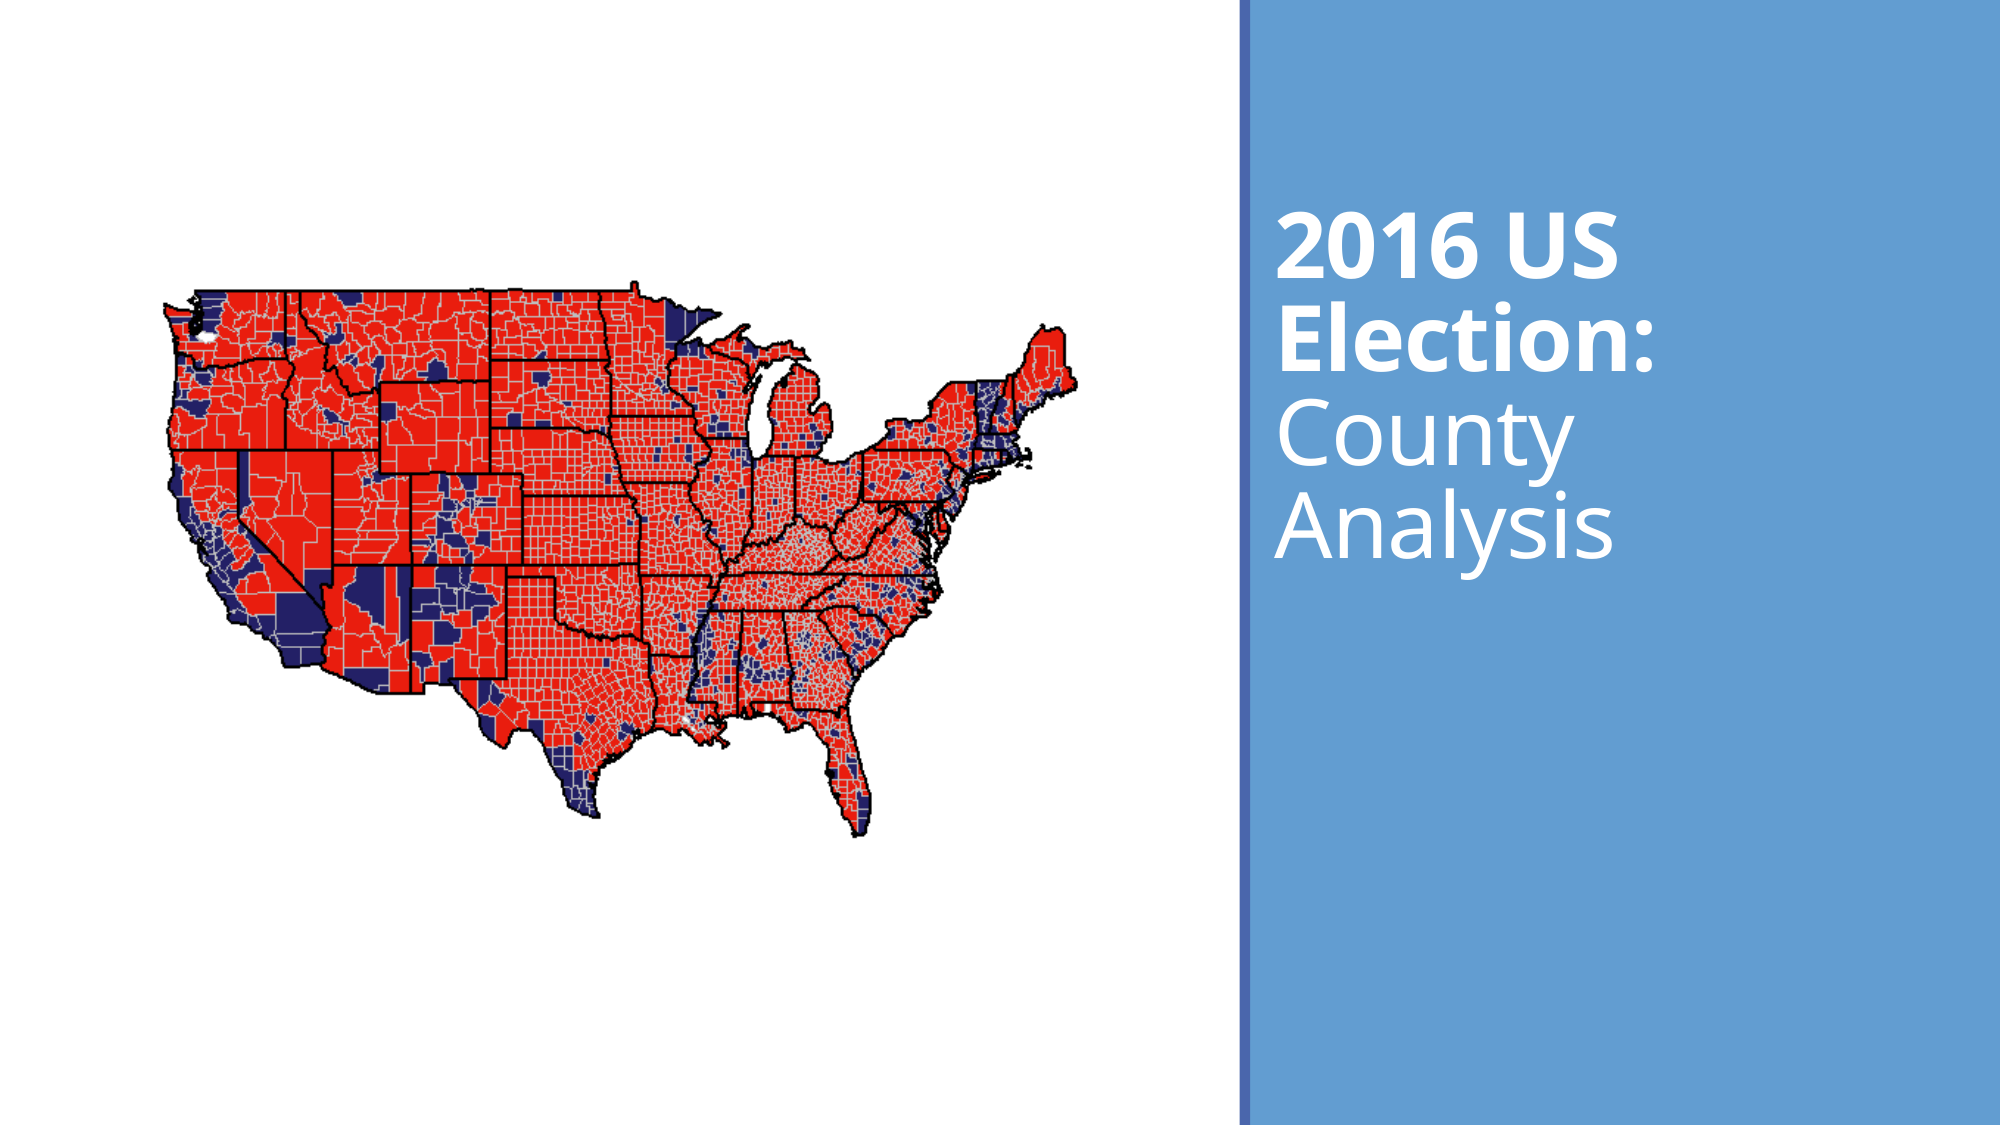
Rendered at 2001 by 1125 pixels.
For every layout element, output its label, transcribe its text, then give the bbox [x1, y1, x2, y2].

text_box [0, 0, 1238, 1125]
picture [103, 244, 1134, 881]
text_box [1238, 0, 1251, 1125]
title 2016 US Election: County Analysis [1259, 104, 1929, 585]
text_box [1251, 0, 2000, 1125]
